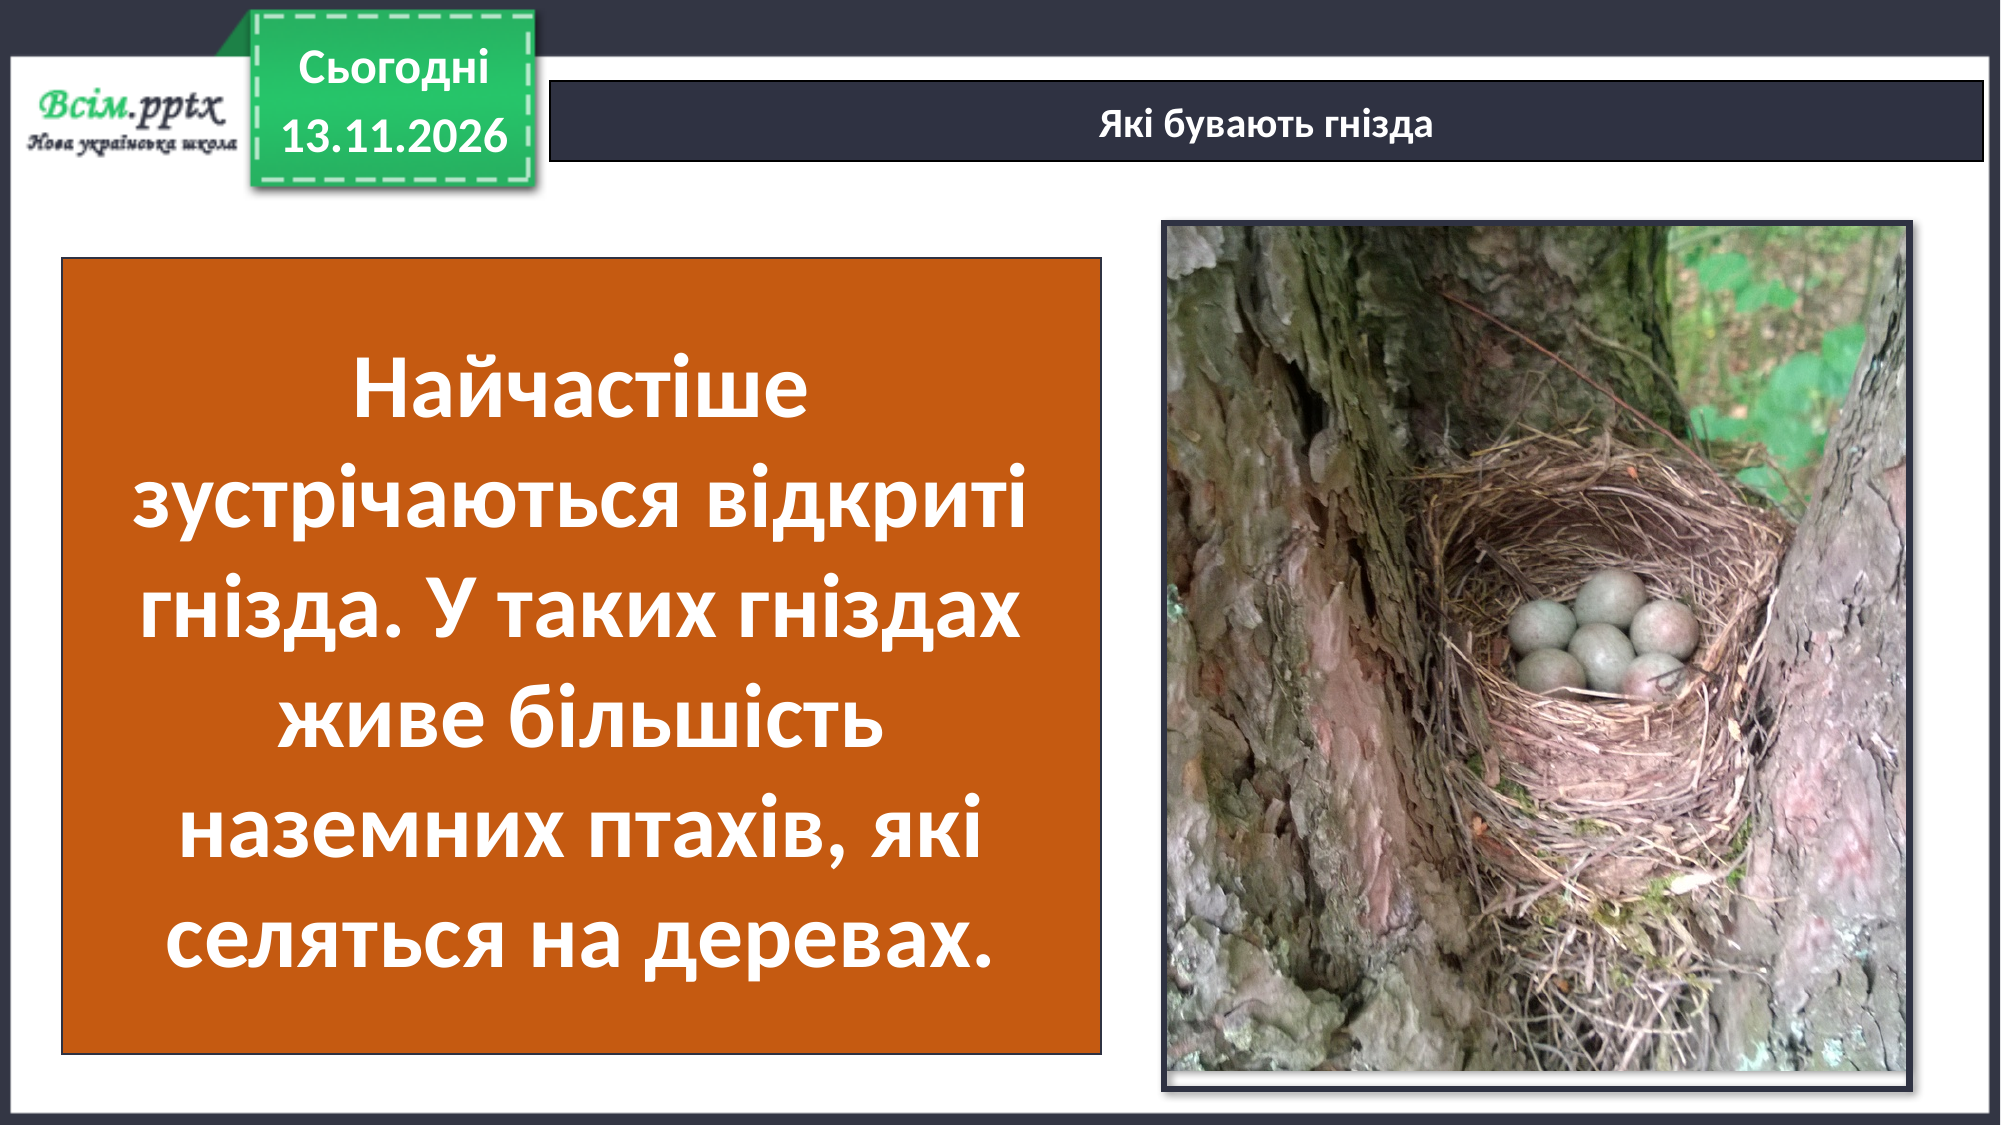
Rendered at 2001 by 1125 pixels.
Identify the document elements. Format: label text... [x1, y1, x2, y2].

text_box Сьогодні [284, 26, 535, 101]
text_box 10.04.2022 [263, 101, 524, 164]
picture [0, 0, 2001, 1125]
text_box Найчастіше зустрічаються відкриті гнізда. У таких гніздах живе більшість наземних птахів, які селяться на деревах. [61, 257, 1102, 1055]
text_box Які бувають гнізда [549, 80, 1984, 162]
